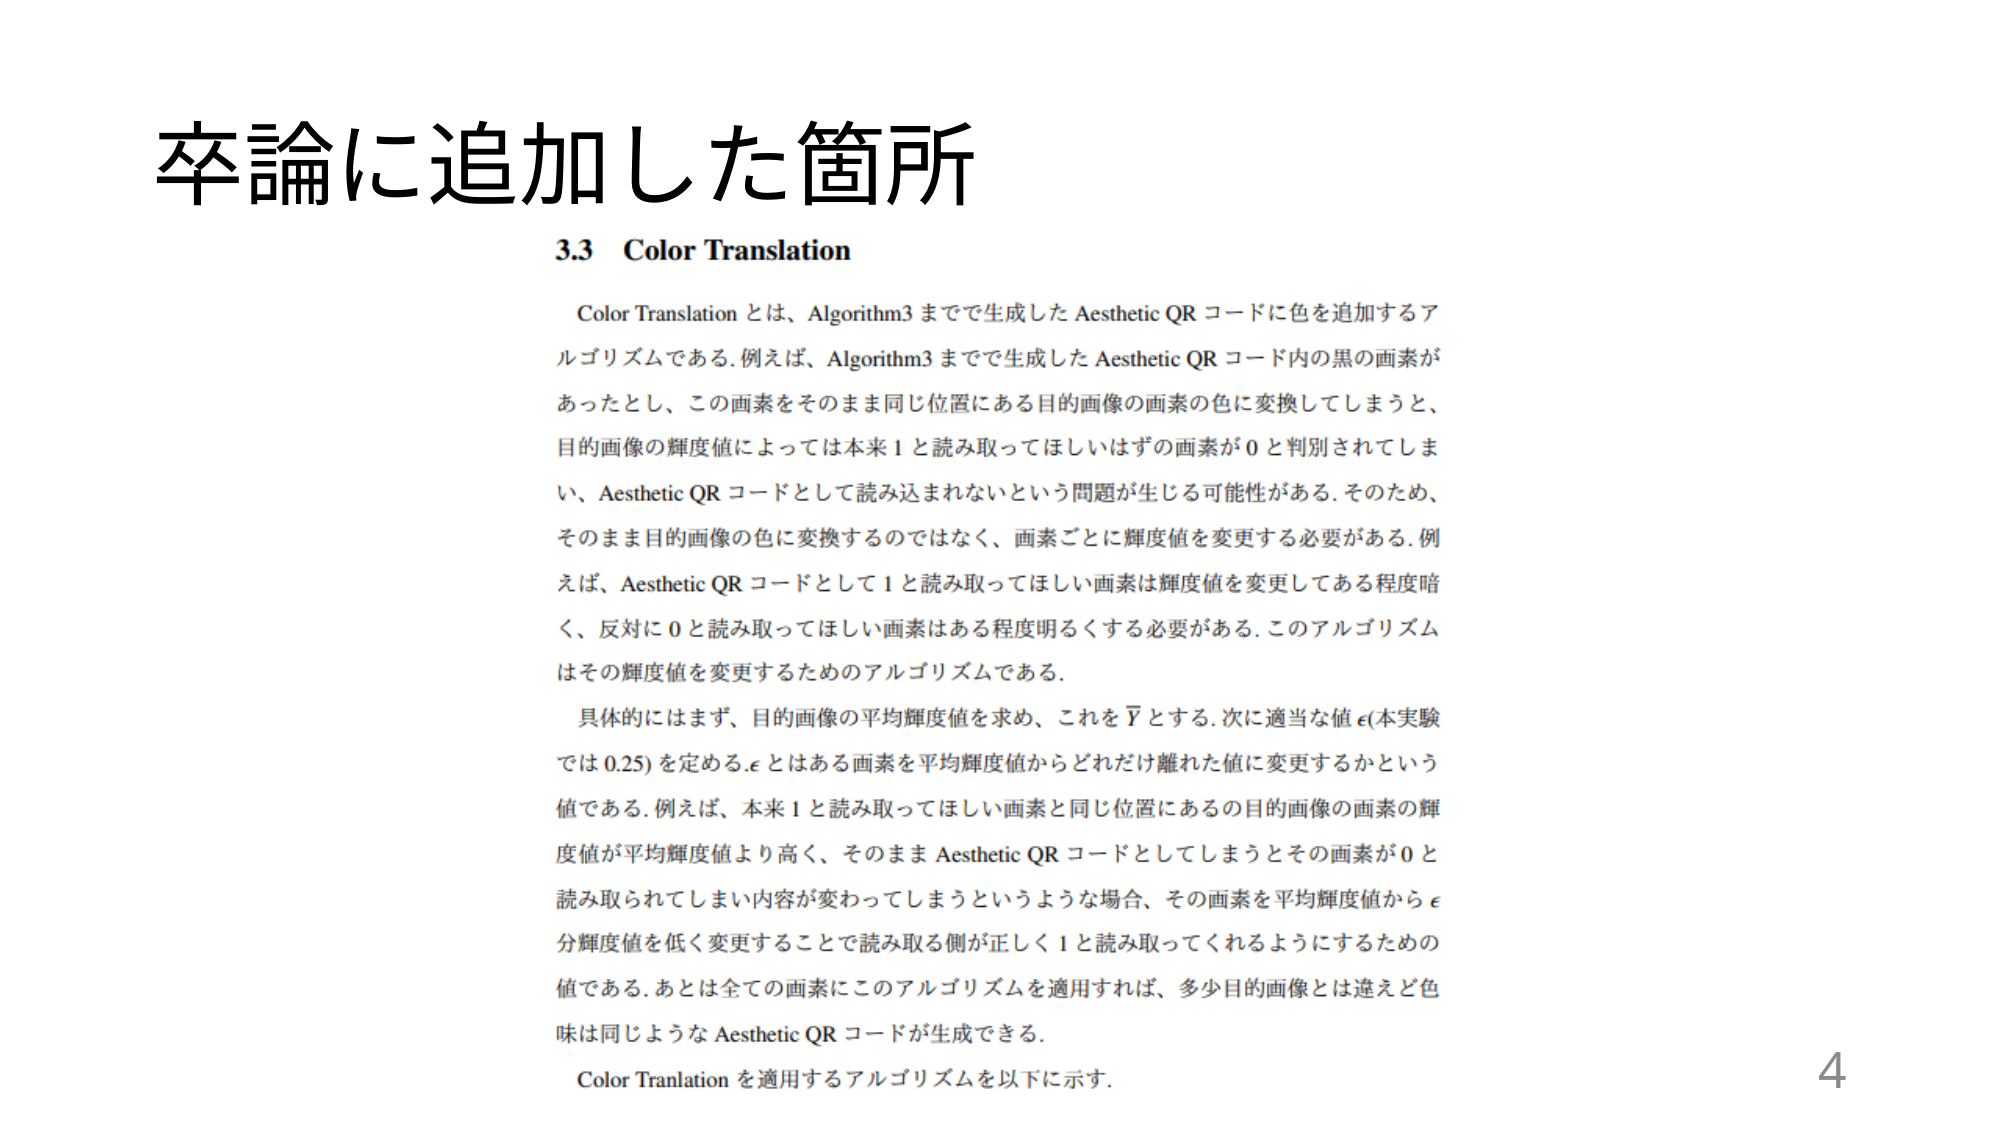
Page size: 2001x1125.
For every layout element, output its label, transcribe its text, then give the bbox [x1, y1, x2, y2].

picture [537, 221, 1463, 1103]
title 卒論に追加した箇所 [137, 59, 1863, 278]
slide_number 3 [1463, 1042, 1863, 1103]
